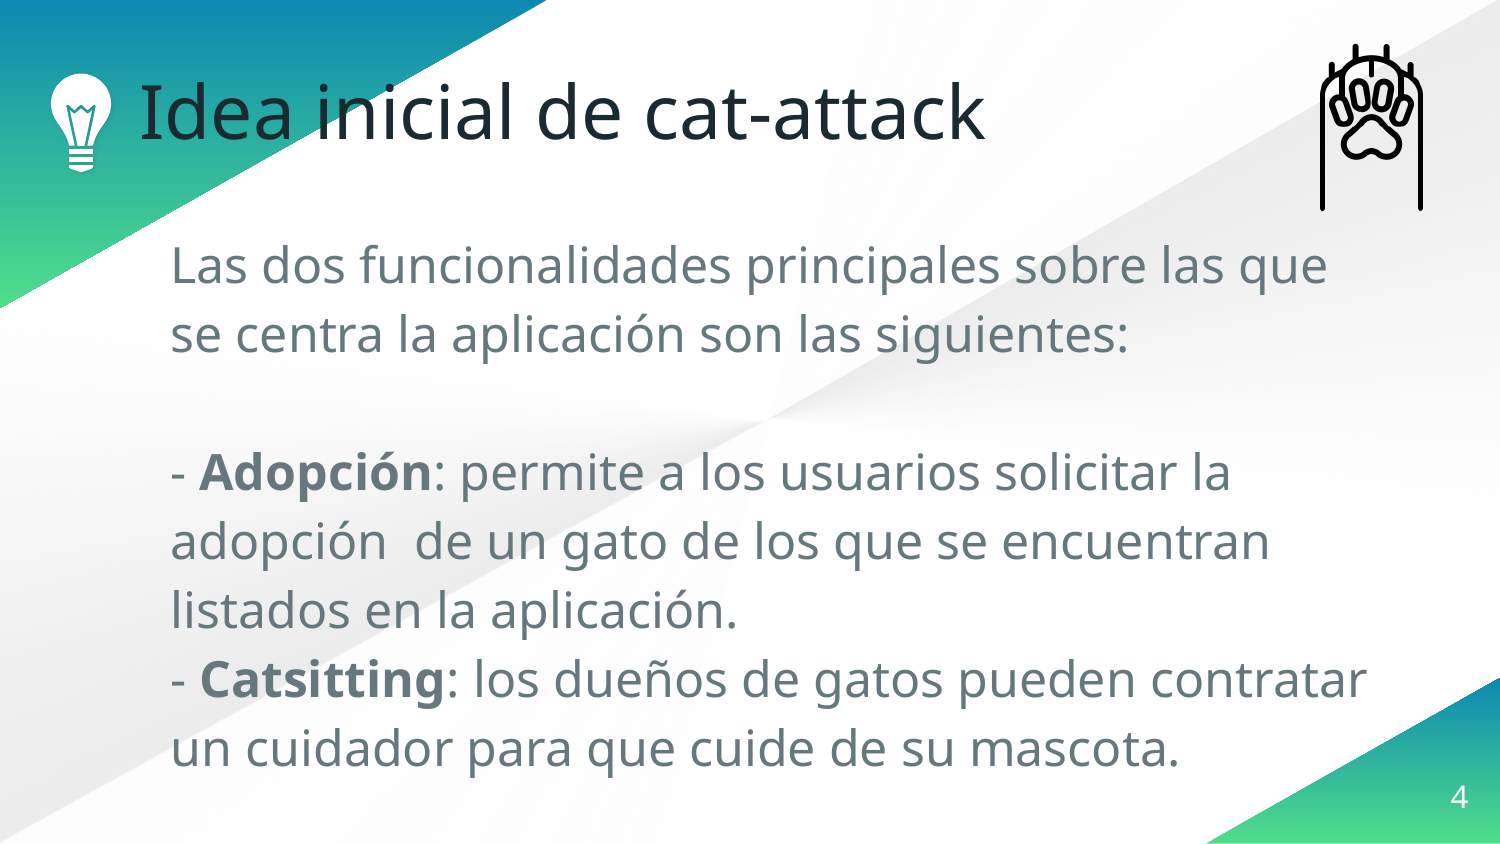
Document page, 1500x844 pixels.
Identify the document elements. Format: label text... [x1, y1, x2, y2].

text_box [50, 73, 112, 173]
slide_number 4 [1378, 766, 1469, 832]
list Las dos funcionalidades principales sobre las que se centra la aplicación son las siguientes: - Adopción: permite a los usuarios solicitar la adopción de un gato de los que se encuentran listados en la aplicación. - Catsitting: los dueños de gatos pueden contratar un cuidador para que cuide de su mascota. [158, 224, 1379, 784]
picture [1273, 29, 1469, 225]
title Idea inicial de cat-attack [139, 90, 1268, 156]
